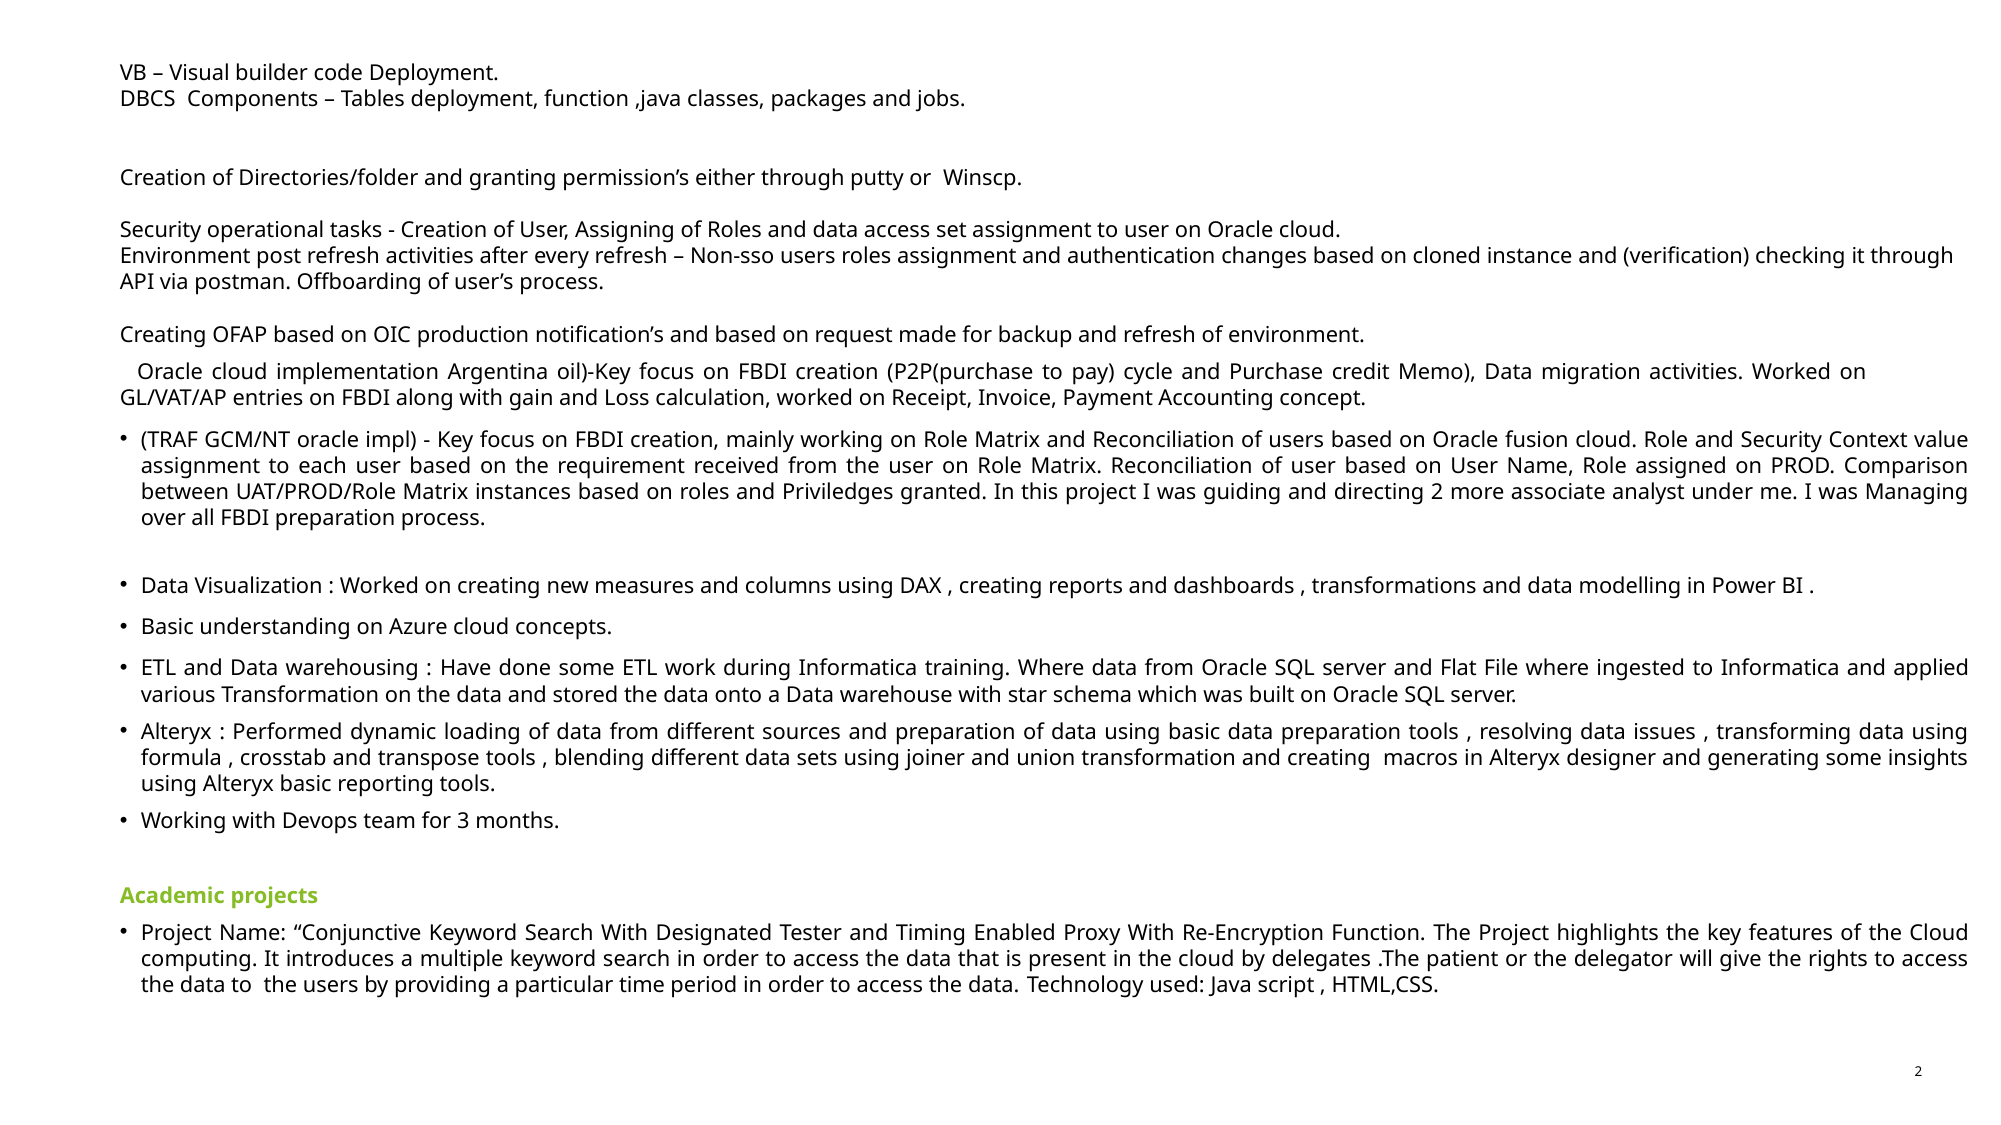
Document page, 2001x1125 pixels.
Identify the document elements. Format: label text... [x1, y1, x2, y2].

text_box VB – Visual builder code Deployment. DBCS Components – Tables deployment, function ,java classes, packages and jobs. Creation of Directories/folder and granting permission’s either through putty or Winscp. Security operational tasks - Creation of User, Assigning of Roles and data access set assignment to user on Oracle cloud. Environment post refresh activities after every refresh – Non-sso users roles assignment and authentication changes based on cloned instance and (verification) checking it through API via postman. Offboarding of user’s process. Creating OFAP based on OIC production notification’s and based on request made for backup and refresh of environment. Oracle cloud implementation Argentina oil)-Key focus on FBDI creation (P2P(purchase to pay) cycle and Purchase credit Memo), Data migration activities. Worked on GL/VAT/AP entries on FBDI along with gain and Loss calculation, worked on Receipt, Invoice, Payment Accounting concept. (TRAF GCM/NT oracle impl) - Key focus on FBDI creation, mainly working on Role Matrix and Reconciliation of users based on Oracle fusion cloud. Role and Security Context value assignment to each user based on the requirement received from the user on Role Matrix. Reconciliation of user based on User Name, Role assigned on PROD. Comparison between UAT/PROD/Role Matrix instances based on roles and Priviledges granted. In this project I was guiding and directing 2 more associate analyst under me. I was Managing over all FBDI preparation process. Data Visualization : Worked on creating new measures and columns using DAX , creating reports and dashboards , transformations and data modelling in Power BI . Basic understanding on Azure cloud concepts. ETL and Data warehousing : Have done some ETL work during Informatica training. Where data from Oracle SQL server and Flat File where ingested to Informatica and applied various Transformation on the data and stored the data onto a Data warehouse with star schema which was built on Oracle SQL server. Alteryx : Performed dynamic loading of data from different sources and preparation of data using basic data preparation tools , resolving data issues , transforming data using formula , crosstab and transpose tools , blending different data sets using joiner and union transformation and creating macros in Alteryx designer and generating some insights using Alteryx basic reporting tools. Working with Devops team for 3 months. Academic projects Project Name: “Conjunctive Keyword Search With Designated Tester and Timing Enabled Proxy With Re-Encryption Function. The Project highlights the key features of the Cloud computing. It introduces a multiple keyword search in order to access the data that is present in the cloud by delegates .The patient or the delegator will give the rights to access the data to the users by providing a particular time period in order to access the data. Technology used: Java script , HTML,CSS. [105, 24, 1987, 1046]
